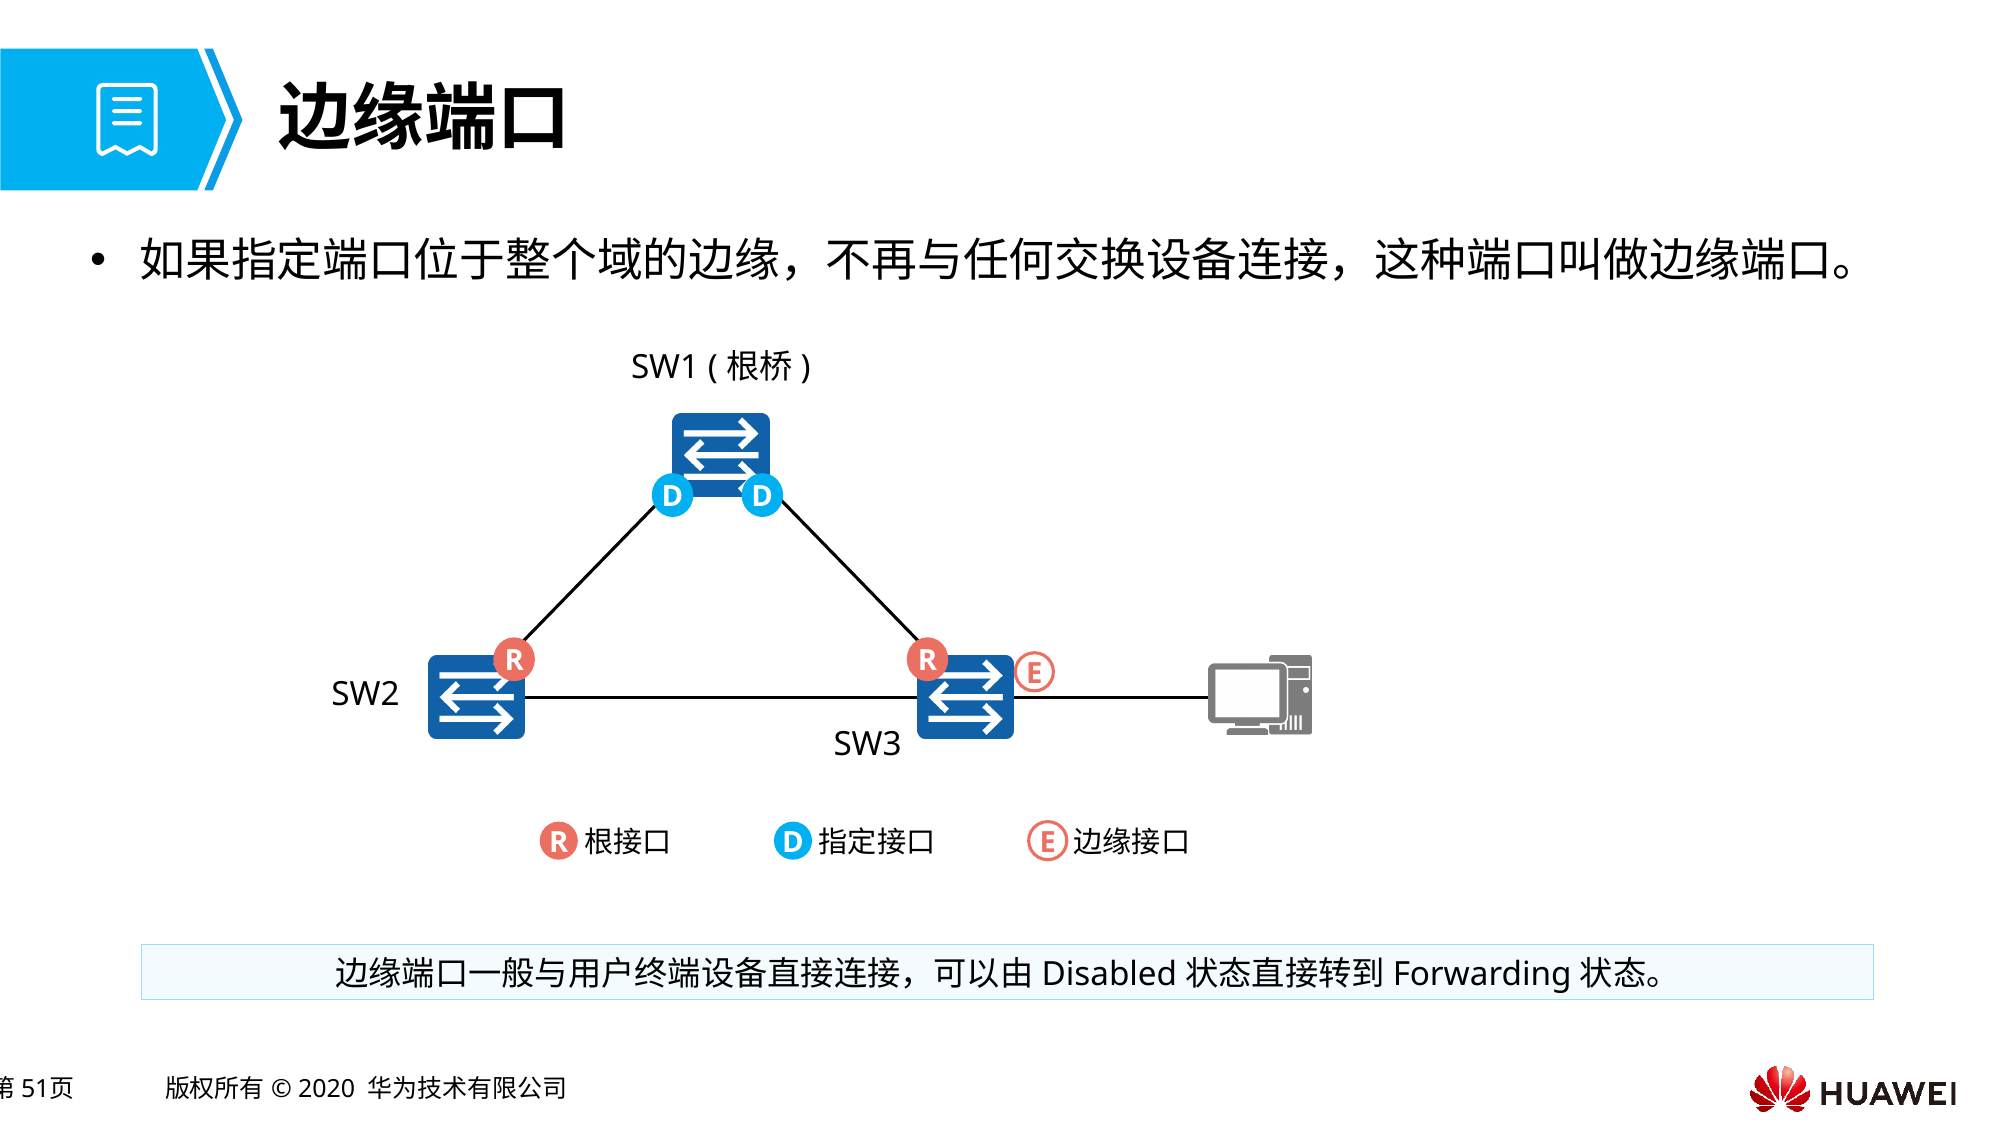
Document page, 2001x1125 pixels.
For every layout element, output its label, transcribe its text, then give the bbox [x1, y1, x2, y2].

title 边缘端口 [261, 67, 1874, 173]
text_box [539, 815, 1209, 866]
list 如果指定端口位于整个域的边缘，不再与任何交换设备连接，这种端口叫做边缘端口。 [76, 202, 1927, 971]
text_box 边缘端口一般与用户终端设备直接连接，可以由Disabled状态直接转到Forwarding状态。 [141, 944, 1874, 1000]
picture [1750, 1066, 1956, 1112]
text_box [315, 337, 1312, 771]
